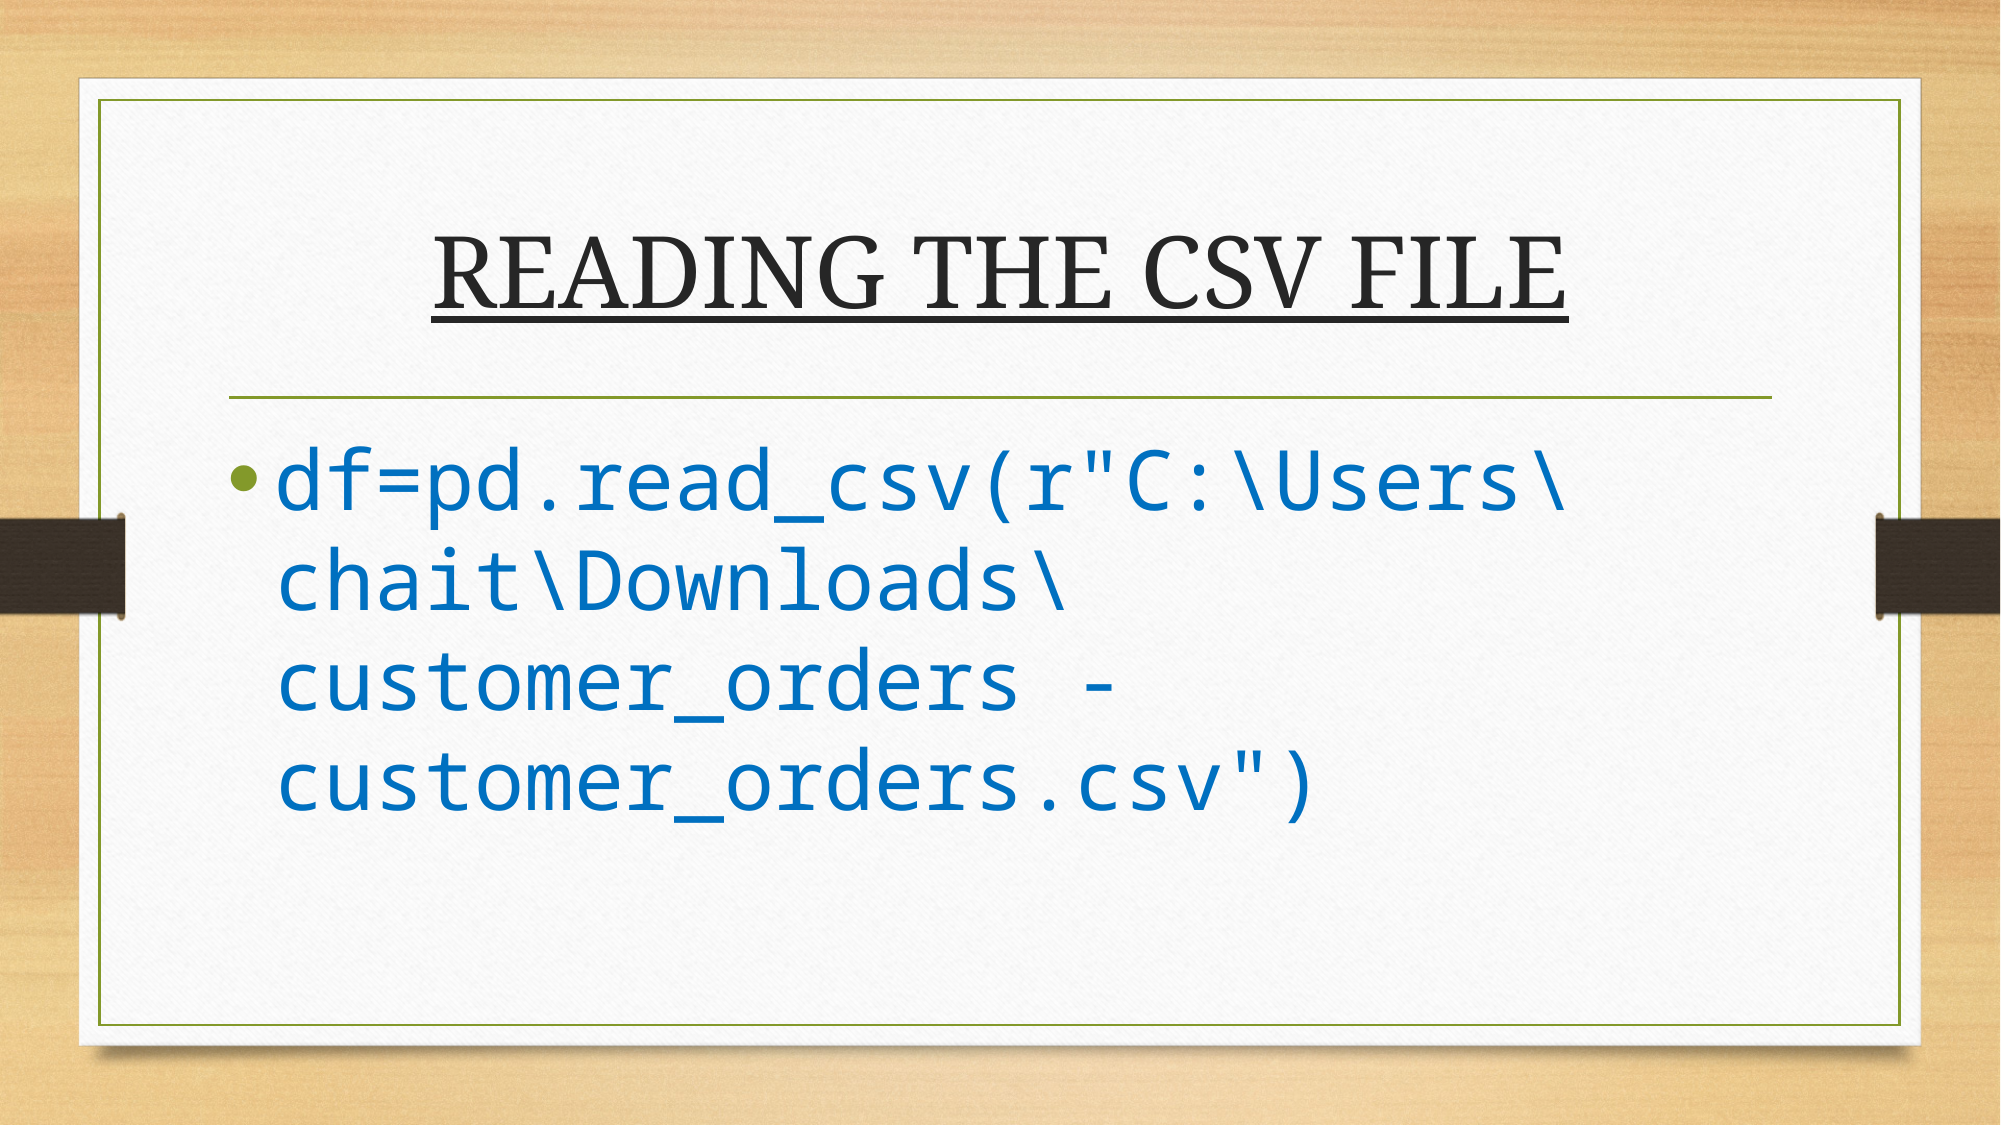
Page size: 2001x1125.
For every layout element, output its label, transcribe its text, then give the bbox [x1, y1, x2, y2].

picture [0, 0, 2001, 1125]
title READING THE CSV FILE [212, 161, 1788, 375]
list df=pd.read_csv(r"C:\Users\chait\Downloads\customer_orders - customer_orders.csv") [212, 419, 1788, 964]
